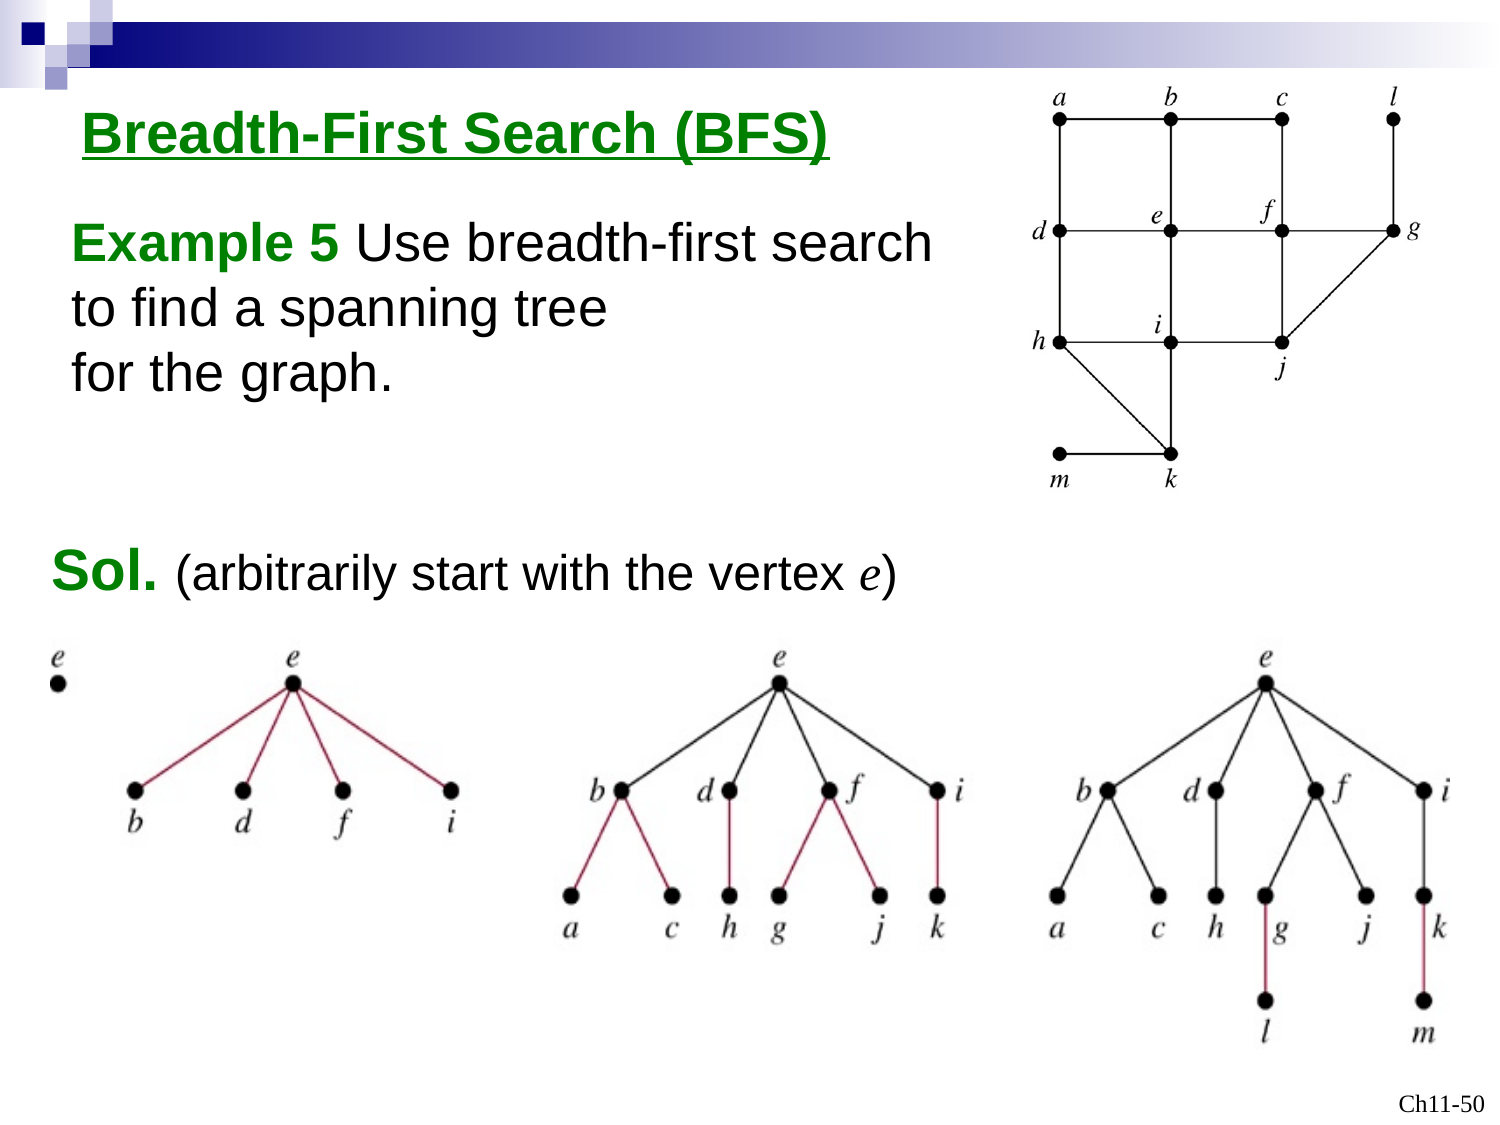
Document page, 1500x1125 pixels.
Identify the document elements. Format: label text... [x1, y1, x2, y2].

picture [974, 74, 1483, 494]
picture [49, 623, 1451, 1051]
text_box Breadth-First Search (BFS) [66, 87, 846, 173]
text_box Example 5 Use breadth-first search to find a spanning tree for the graph. [56, 199, 965, 410]
text_box Sol. (arbitrarily start with the vertex e) [37, 525, 927, 610]
slide_number Ch11- [1149, 1049, 1500, 1125]
